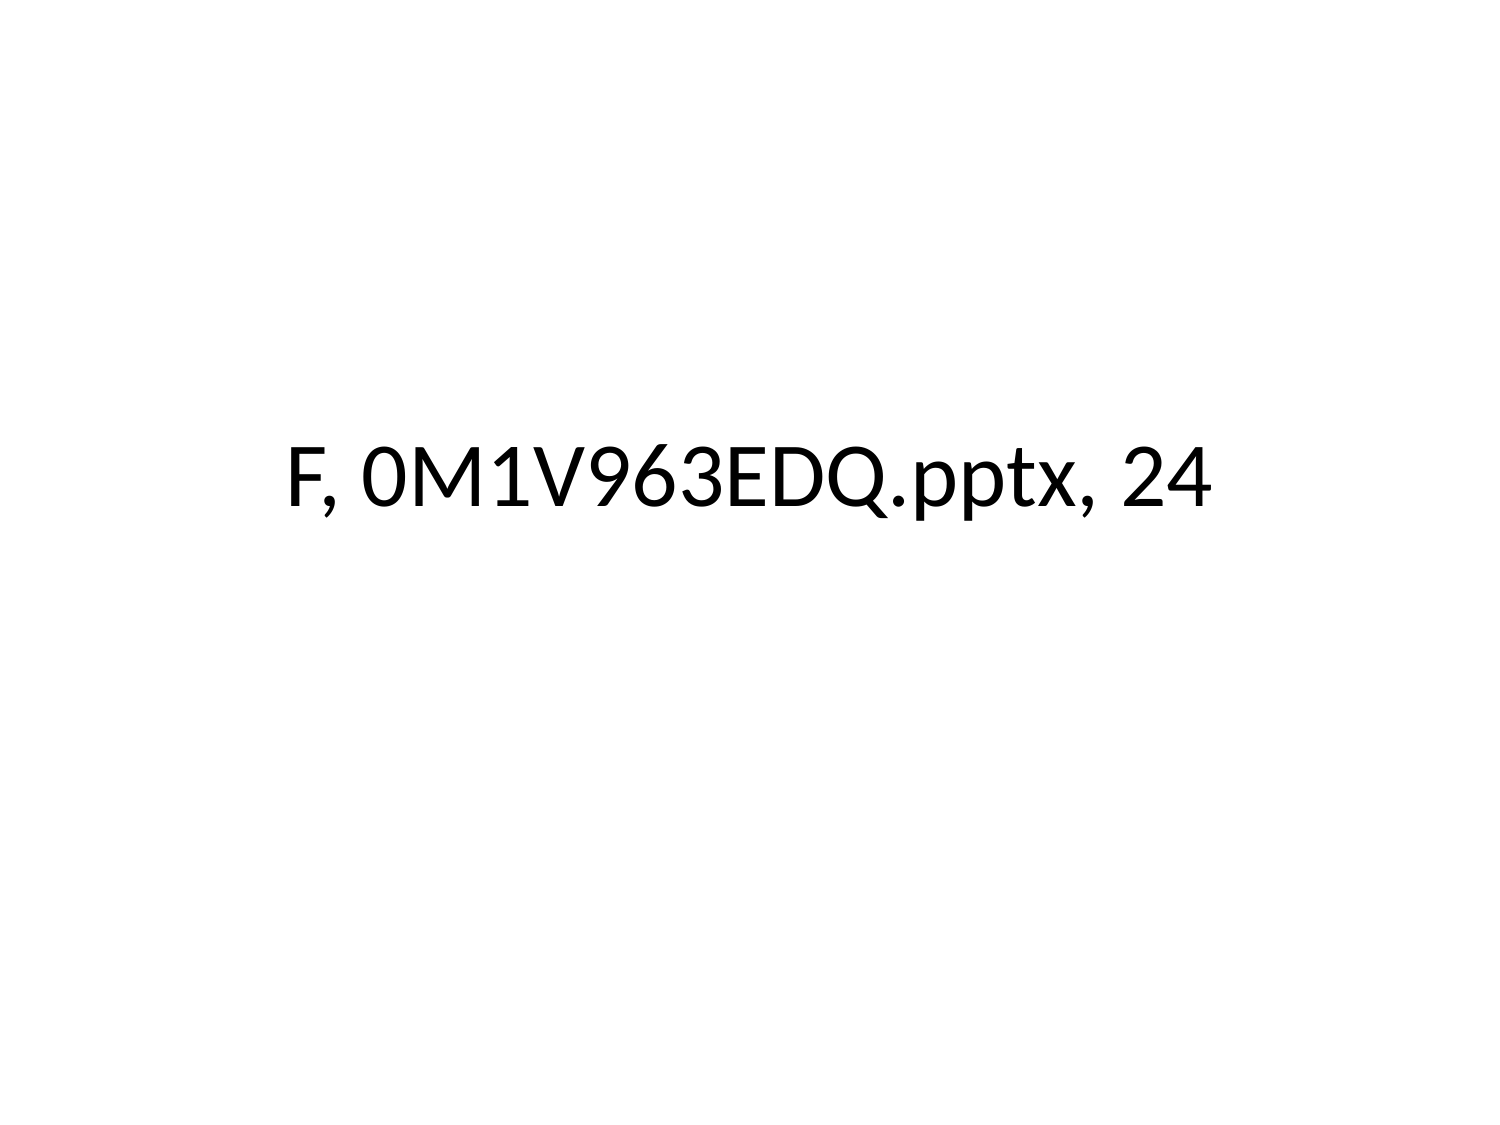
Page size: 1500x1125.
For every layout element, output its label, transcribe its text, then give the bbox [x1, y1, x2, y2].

title F, 0M1V963EDQ.pptx, 24 [112, 349, 1388, 591]
